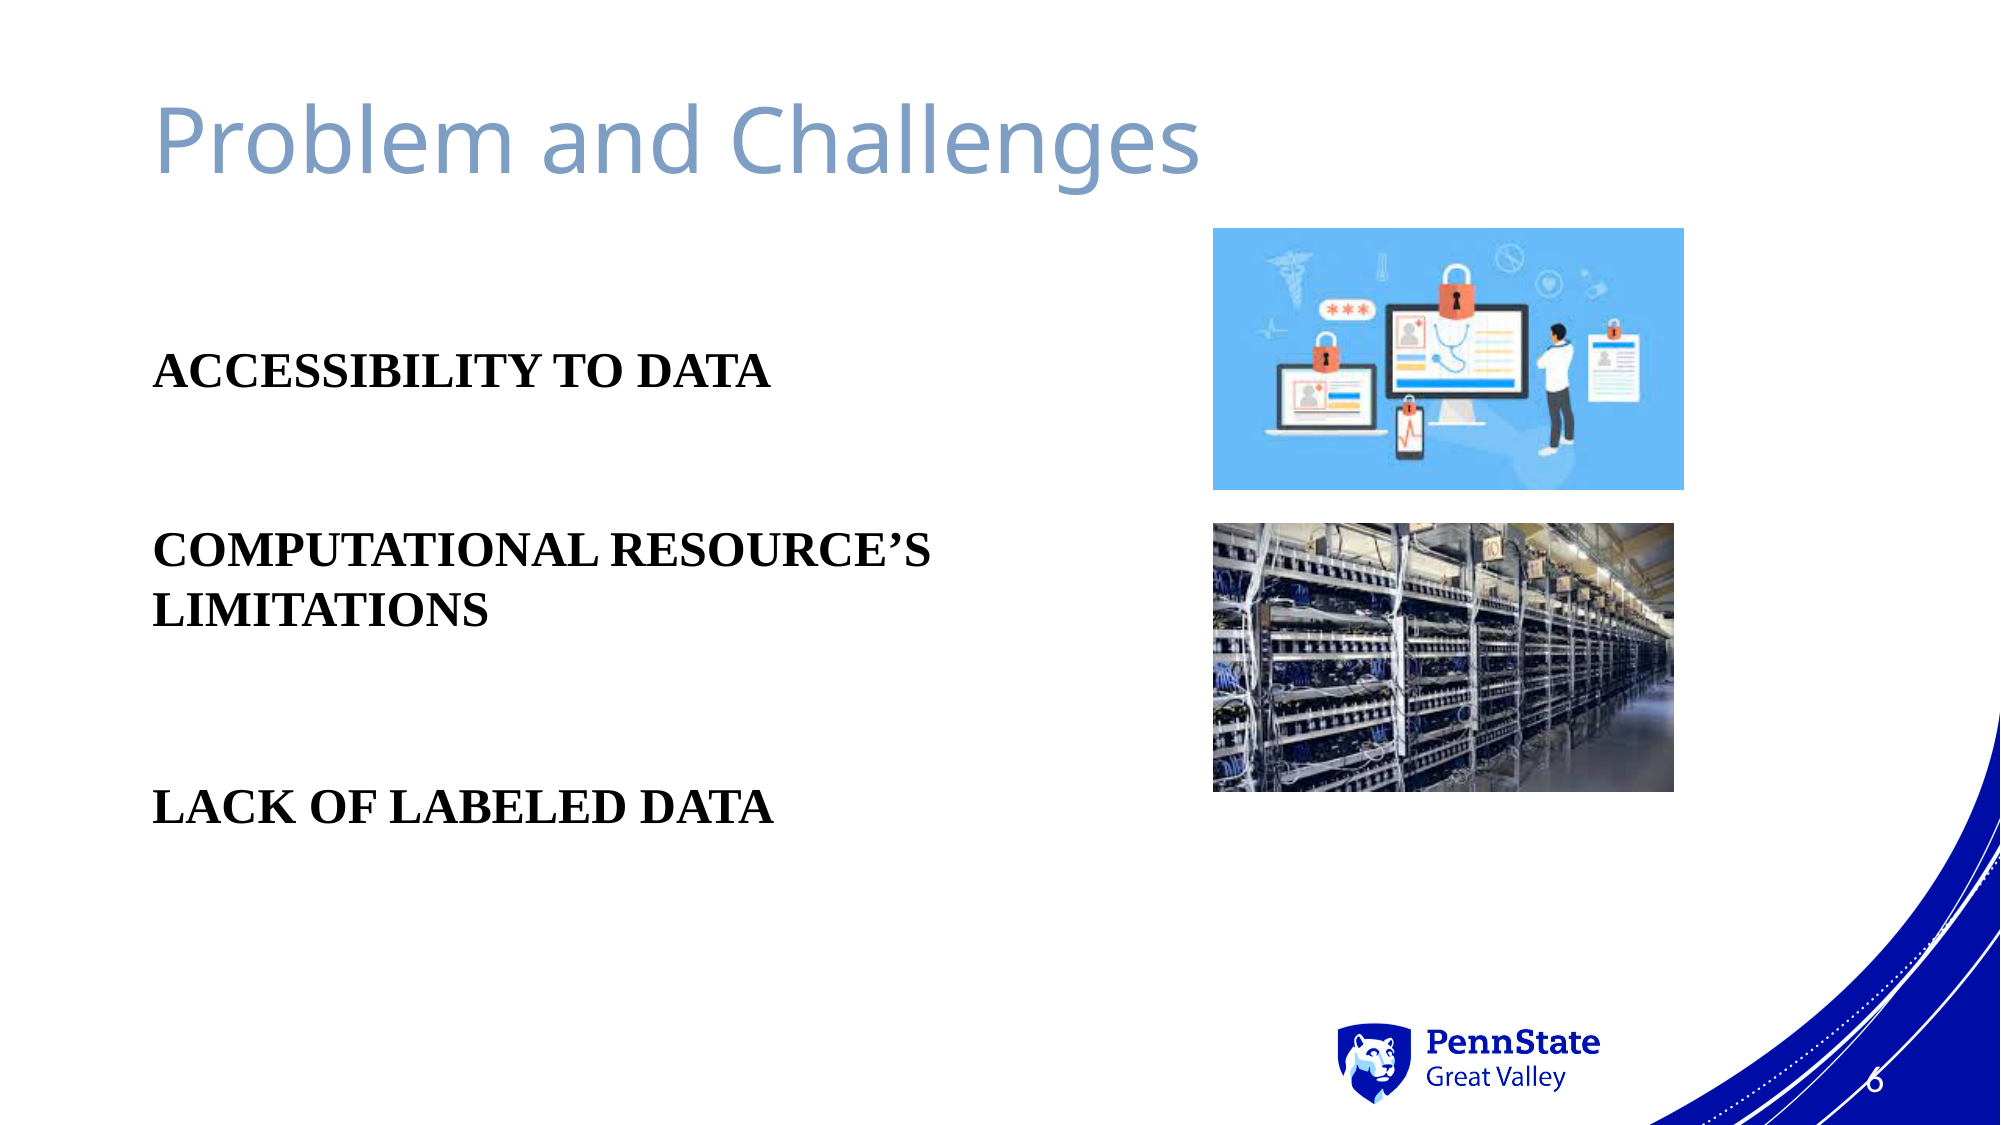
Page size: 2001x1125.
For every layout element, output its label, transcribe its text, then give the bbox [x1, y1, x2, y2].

text_box COMPUTATIONAL RESOURCE’S LIMITATIONS [137, 509, 1138, 644]
text_box ACCESSIBILITY TO DATA [137, 330, 1138, 406]
text_box LACK OF LABELED DATA [137, 766, 1138, 841]
title Problem and Challenges [137, 59, 1863, 229]
picture [0, 0, 2000, 1125]
